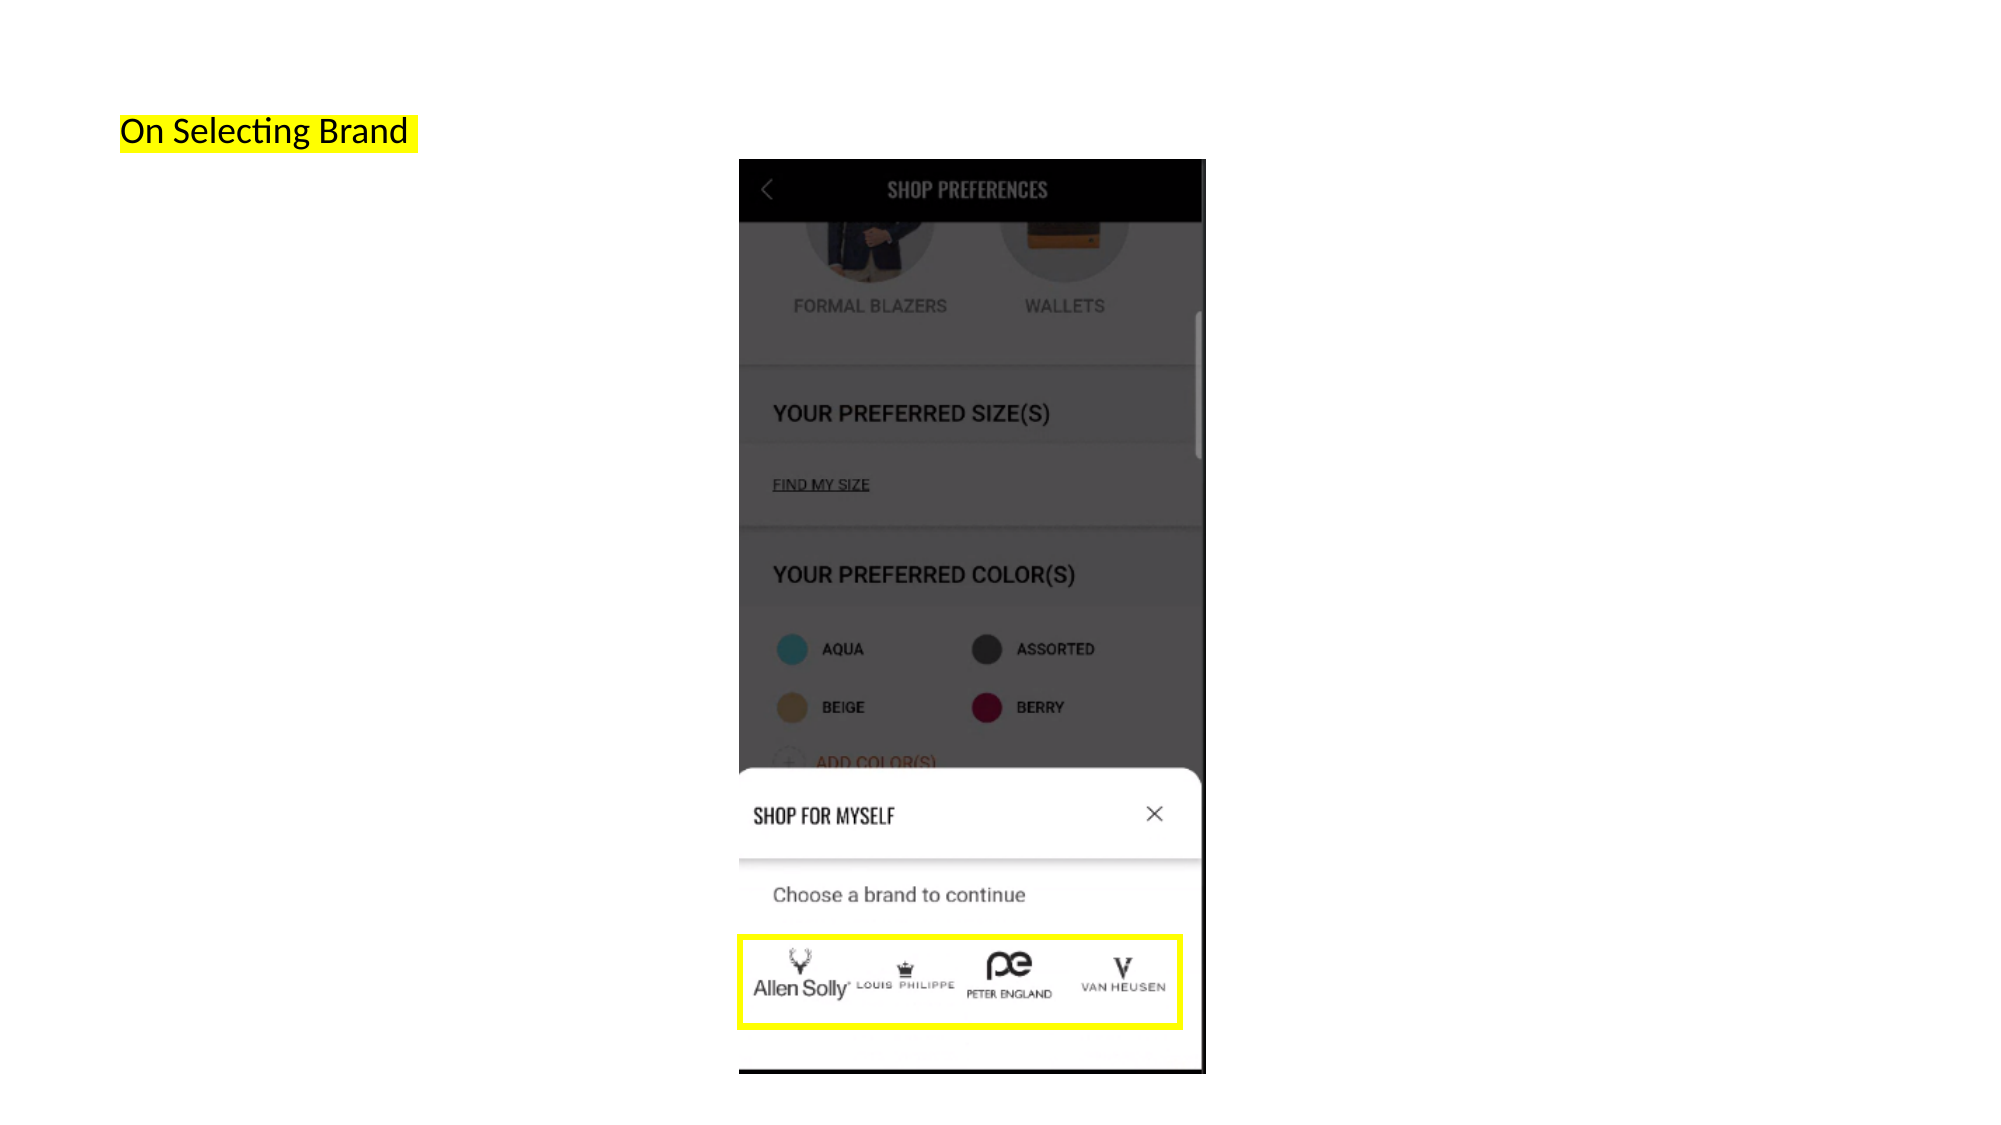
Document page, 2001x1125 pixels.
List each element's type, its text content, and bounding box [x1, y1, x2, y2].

picture [739, 159, 1206, 1074]
text_box On Selecting Brand [104, 98, 840, 159]
